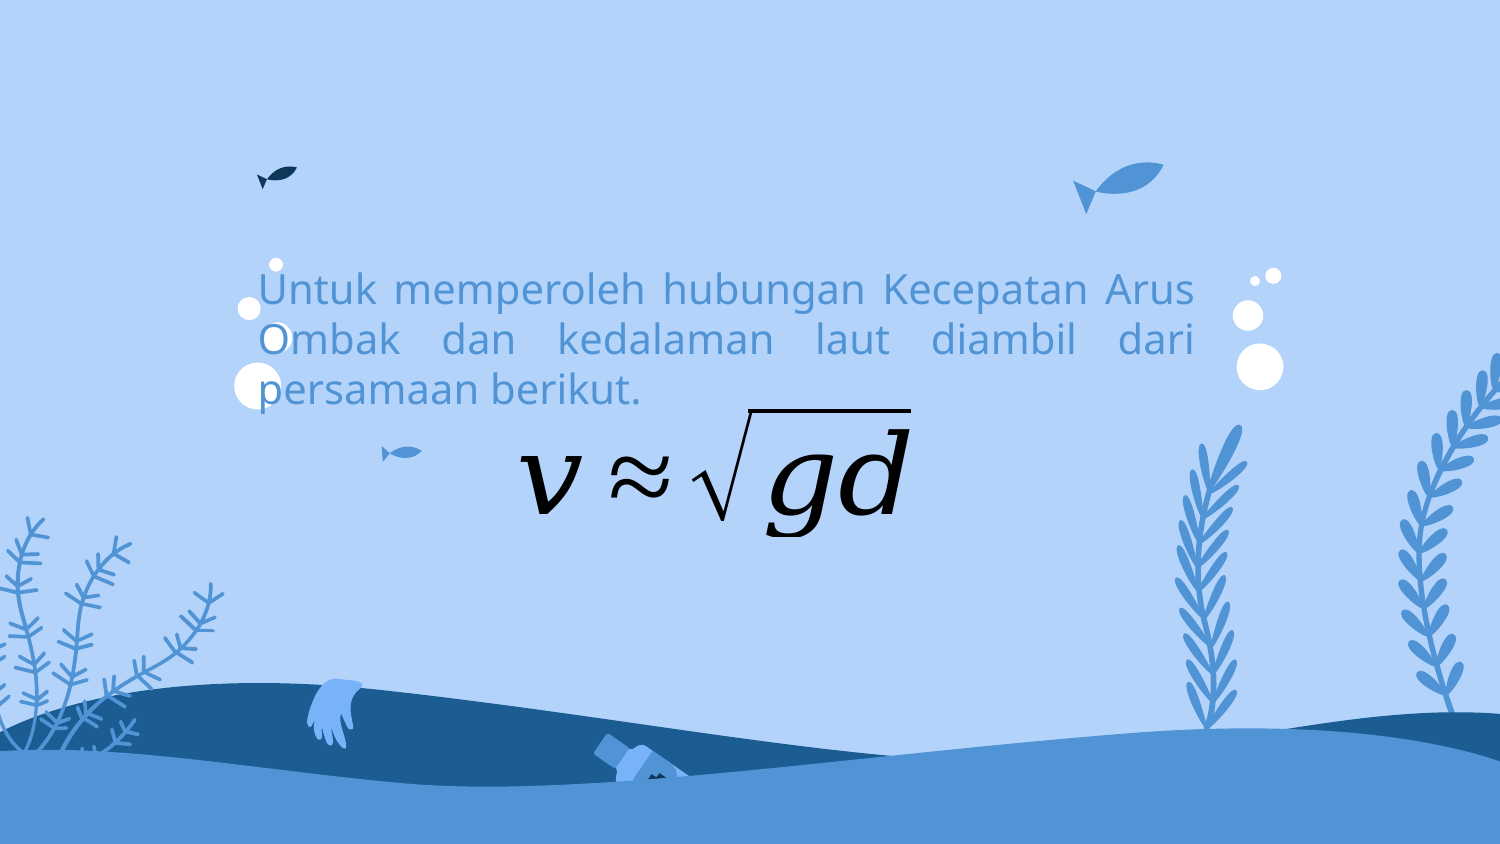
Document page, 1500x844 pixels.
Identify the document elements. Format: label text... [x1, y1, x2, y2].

list Untuk memperoleh hubungan Kecepatan Arus Ombak dan kedalaman laut diambil dari persamaan berikut. [223, 247, 1211, 442]
